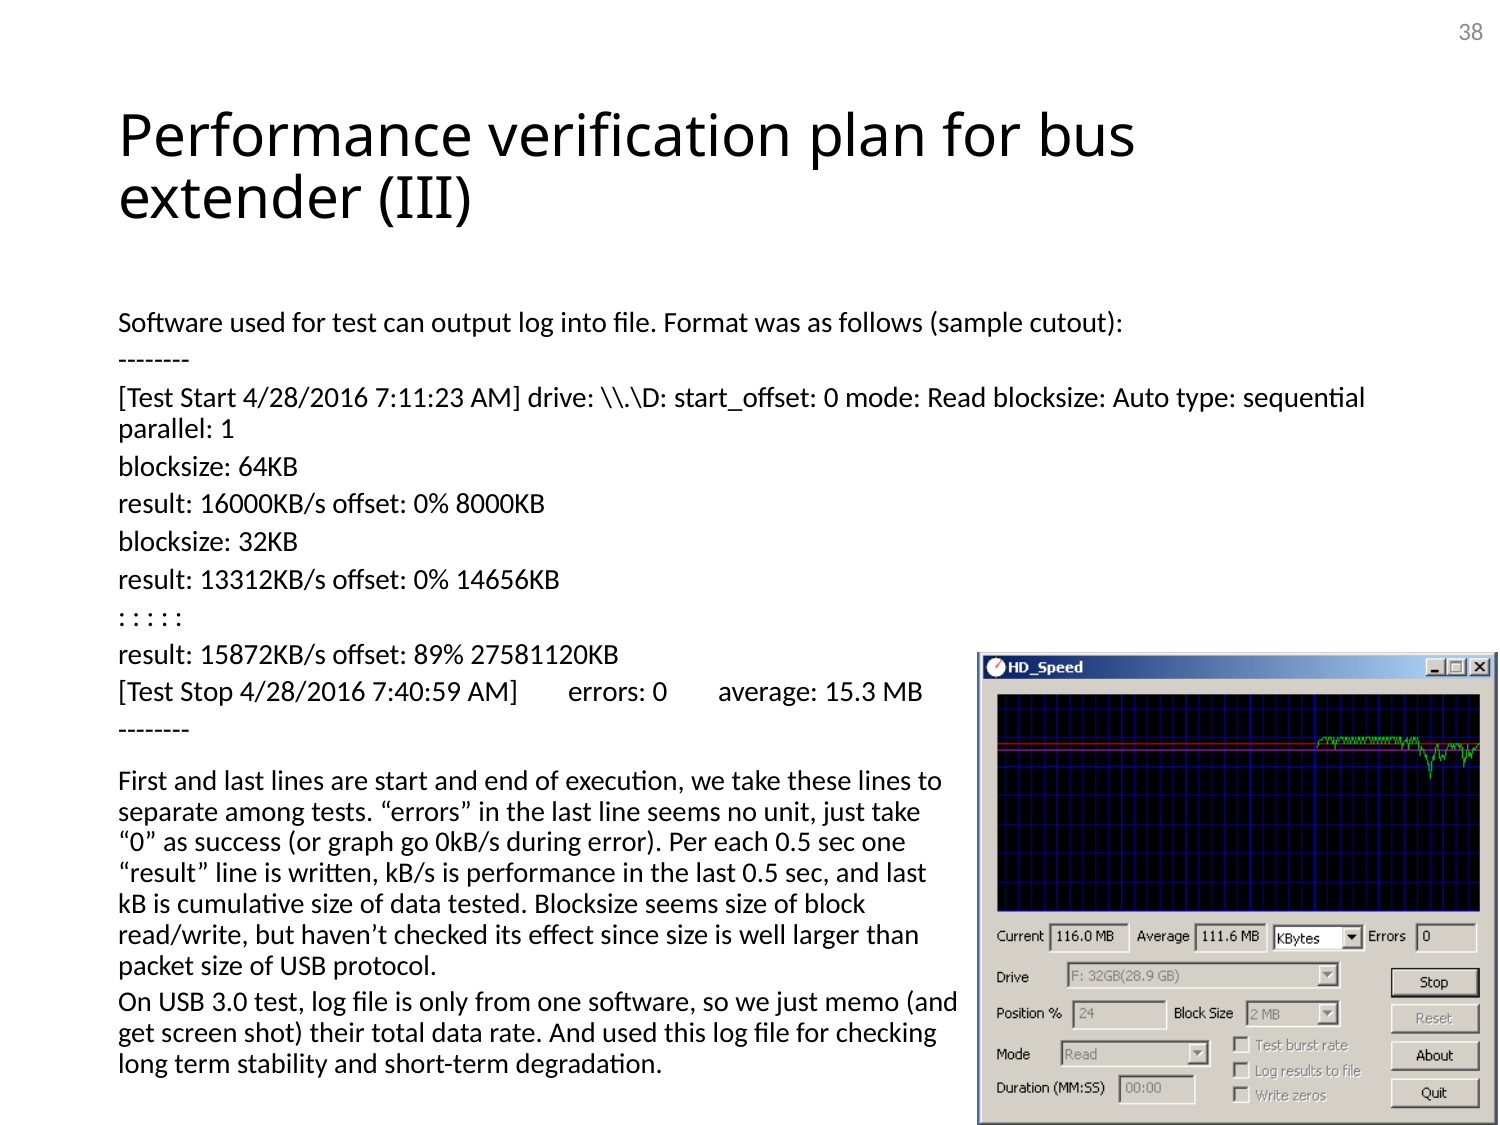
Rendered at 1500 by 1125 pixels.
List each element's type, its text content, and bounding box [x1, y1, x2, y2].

list Software used for test can output log into file. Format was as follows (sample cutout): -------- [Test Start 4/28/2016 7:11:23 AM] drive: \\.\D: start_offset: 0 mode: Read blocksize: Auto type: sequential parallel: 1 blocksize: 64KB result: 16000KB/s offset: 0% 8000KB blocksize: 32KB result: 13312KB/s offset: 0% 14656KB : : : : : result: 15872KB/s offset: 89% 27581120KB [Test Stop 4/28/2016 7:40:59 AM] errors: 0 average: 15.3 MB -------- [103, 299, 1397, 758]
slide_number 38 [1161, 0, 1499, 61]
text_box First and last lines are start and end of execution, we take these lines to separate among tests. “errors” in the last line seems no unit, just take “0” as success (or graph go 0kB/s during error). Per each 0.5 sec one “result” line is written, kB/s is performance in the last 0.5 sec, and last kB is cumulative size of data tested. Blocksize seems size of block read/write, but haven’t checked its effect since size is well larger than packet size of USB protocol. On USB 3.0 test, log file is only from one software, so we just memo (and get screen shot) their total data rate. And used this log file for checking long term stability and short-term degradation. [103, 758, 977, 1088]
title Performance verification plan for bus extender (III) [103, 59, 1397, 278]
picture [977, 652, 1498, 1125]
